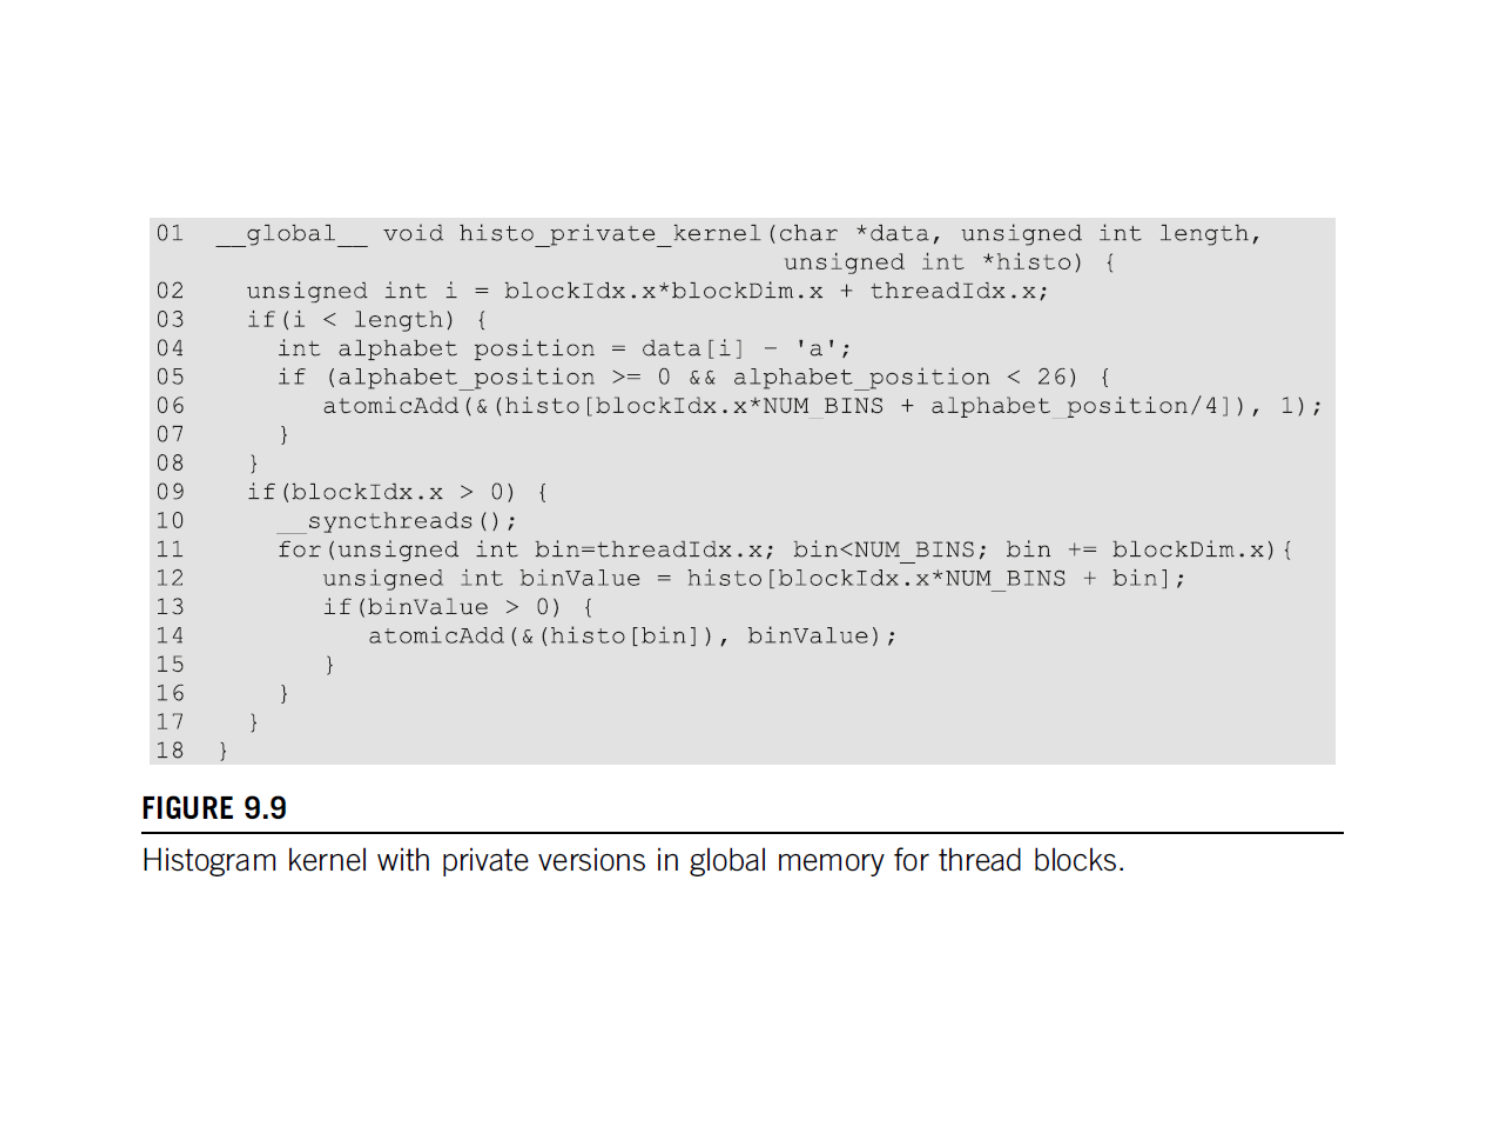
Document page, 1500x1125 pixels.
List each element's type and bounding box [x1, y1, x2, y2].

picture [124, 199, 1358, 893]
